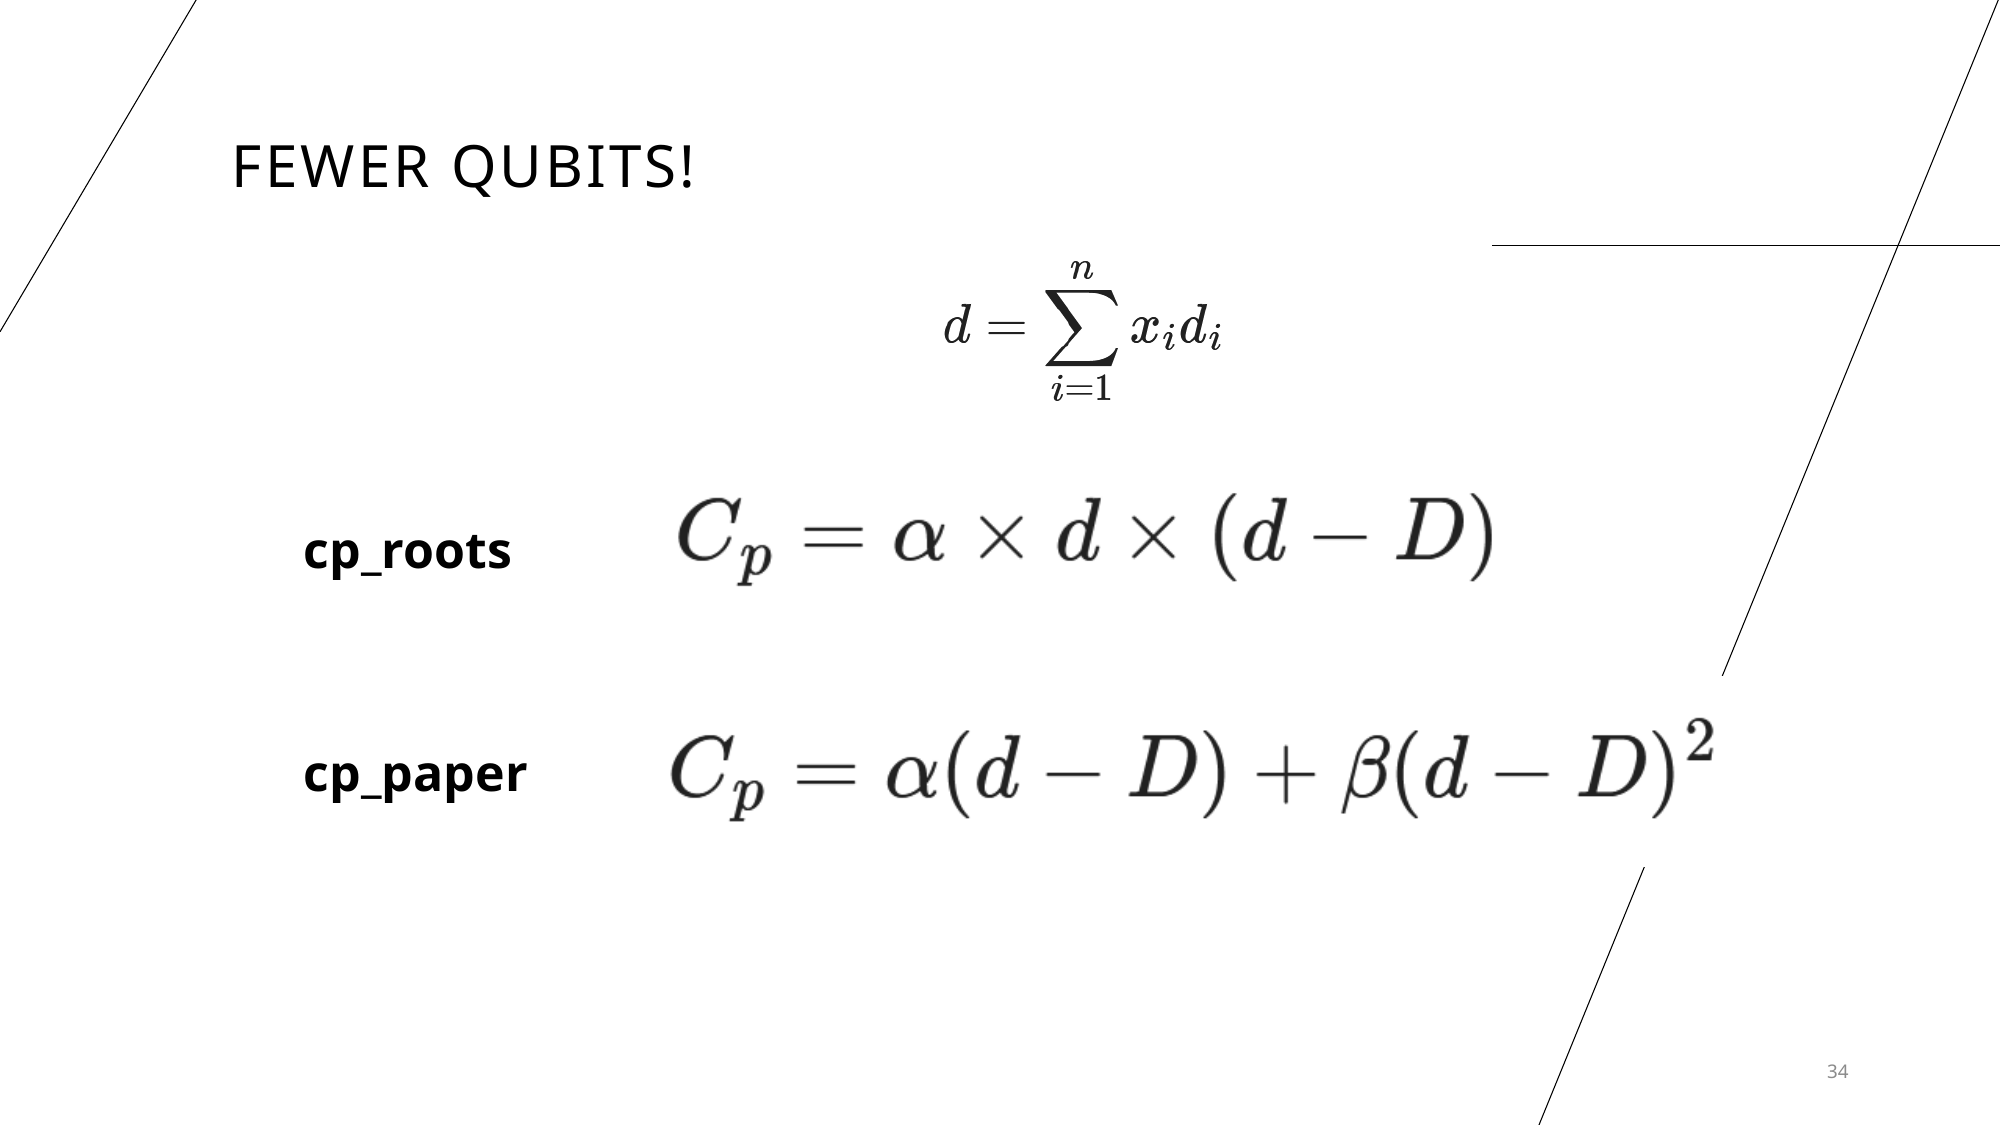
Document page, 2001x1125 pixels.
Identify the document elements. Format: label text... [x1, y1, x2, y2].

picture [641, 676, 1762, 867]
picture [640, 448, 1528, 649]
picture [917, 235, 1251, 421]
slide_number 34 [1701, 1042, 1864, 1103]
text_box Fewer qubits! [216, 72, 1413, 208]
text_box cp_paper [289, 734, 554, 809]
text_box cp_roots [289, 510, 554, 586]
